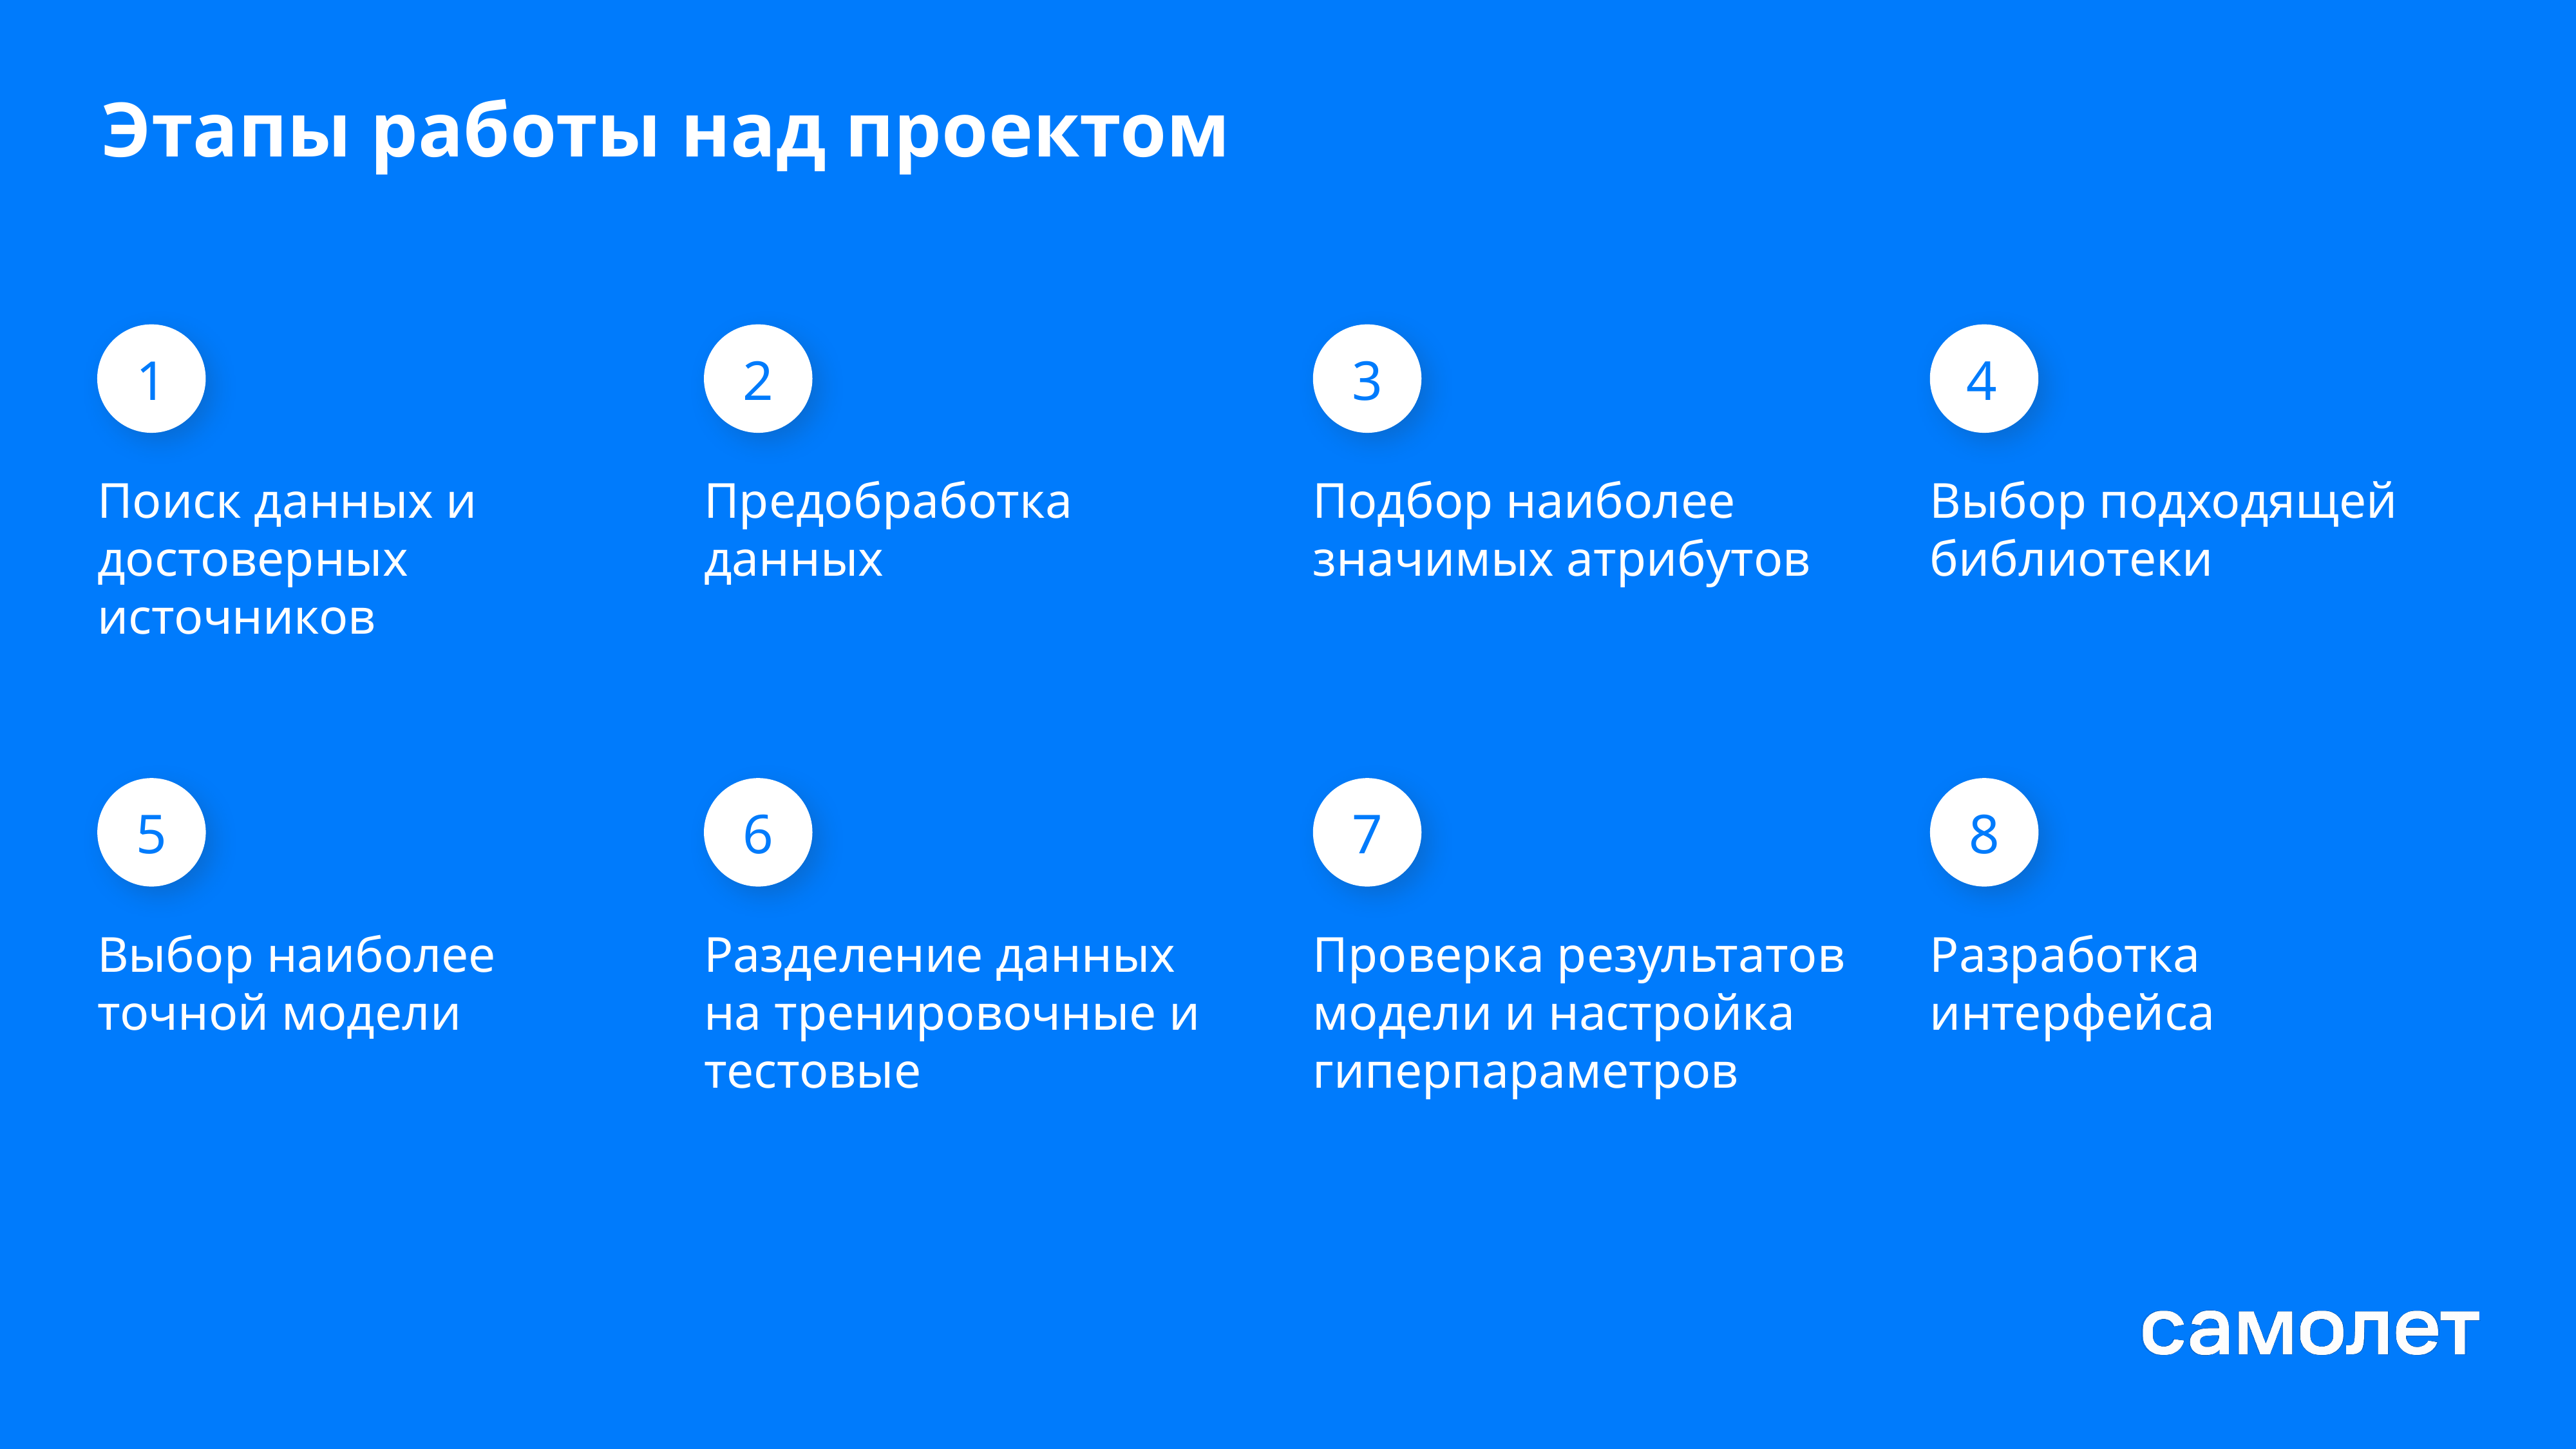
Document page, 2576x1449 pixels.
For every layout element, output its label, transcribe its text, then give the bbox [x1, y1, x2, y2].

text_box Подбор наиболее значимых атрибутов [1312, 470, 1873, 587]
text_box Предобработка данных [704, 470, 1256, 587]
text_box Поиск данных и достоверных источников [97, 470, 663, 645]
text_box 5 [113, 800, 190, 865]
text_box [704, 778, 813, 887]
text_box 6 [719, 800, 797, 865]
picture [2141, 1309, 2481, 1356]
text_box Выбор наиболее точной модели [97, 923, 663, 1040]
text_box 3 [1329, 346, 1406, 411]
text_box 1 [113, 346, 190, 411]
text_box Проверка результатов модели и настройка гиперпараметров [1312, 923, 1873, 1098]
text_box [1312, 324, 1422, 433]
text_box [704, 324, 813, 433]
text_box [97, 778, 206, 887]
text_box [1929, 324, 2039, 433]
text_box 8 [1946, 800, 2023, 865]
text_box [1312, 778, 1422, 887]
text_box [97, 324, 206, 433]
text_box Разработка интерфейса [1929, 923, 2483, 1040]
text_box Разделение данных на тренировочные и тестовые [704, 923, 1256, 1098]
title Этапы работы над проектом [96, 76, 1879, 317]
text_box 4 [1943, 346, 2020, 411]
text_box 7 [1329, 800, 1406, 865]
text_box 2 [719, 346, 797, 411]
text_box Выбор подходящей библиотеки [1929, 469, 2483, 586]
text_box [1929, 778, 2039, 887]
